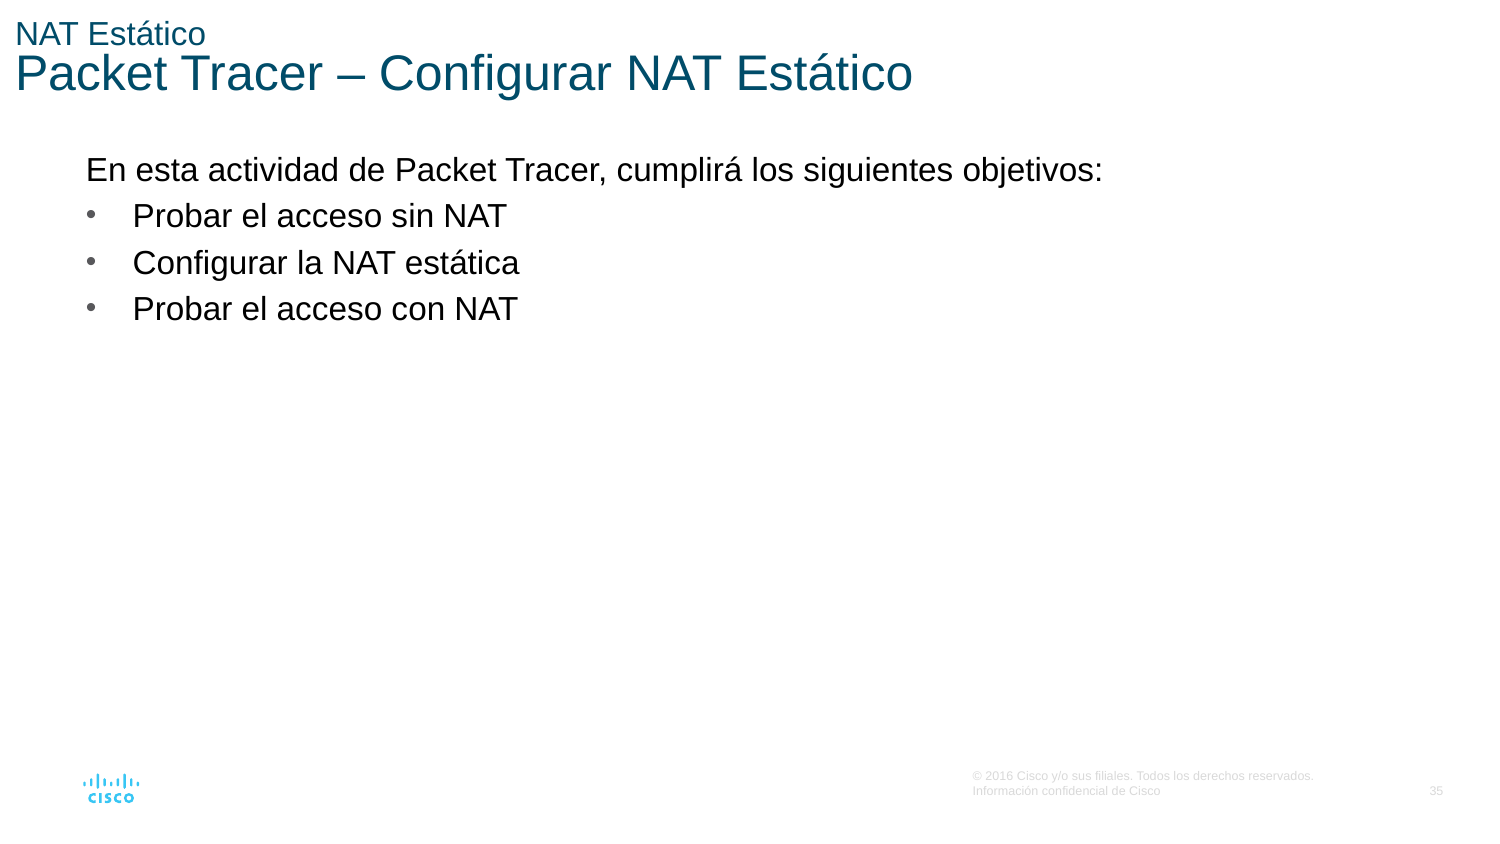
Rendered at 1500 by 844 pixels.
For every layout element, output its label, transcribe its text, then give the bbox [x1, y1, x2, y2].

list En esta actividad de Packet Tracer, cumplirá los siguientes objetivos: Probar el acceso sin NAT Configurar la NAT estática Probar el acceso con NAT [70, 140, 1430, 422]
title NAT Estático Packet Tracer – Configurar NAT Estático [0, 0, 1369, 121]
